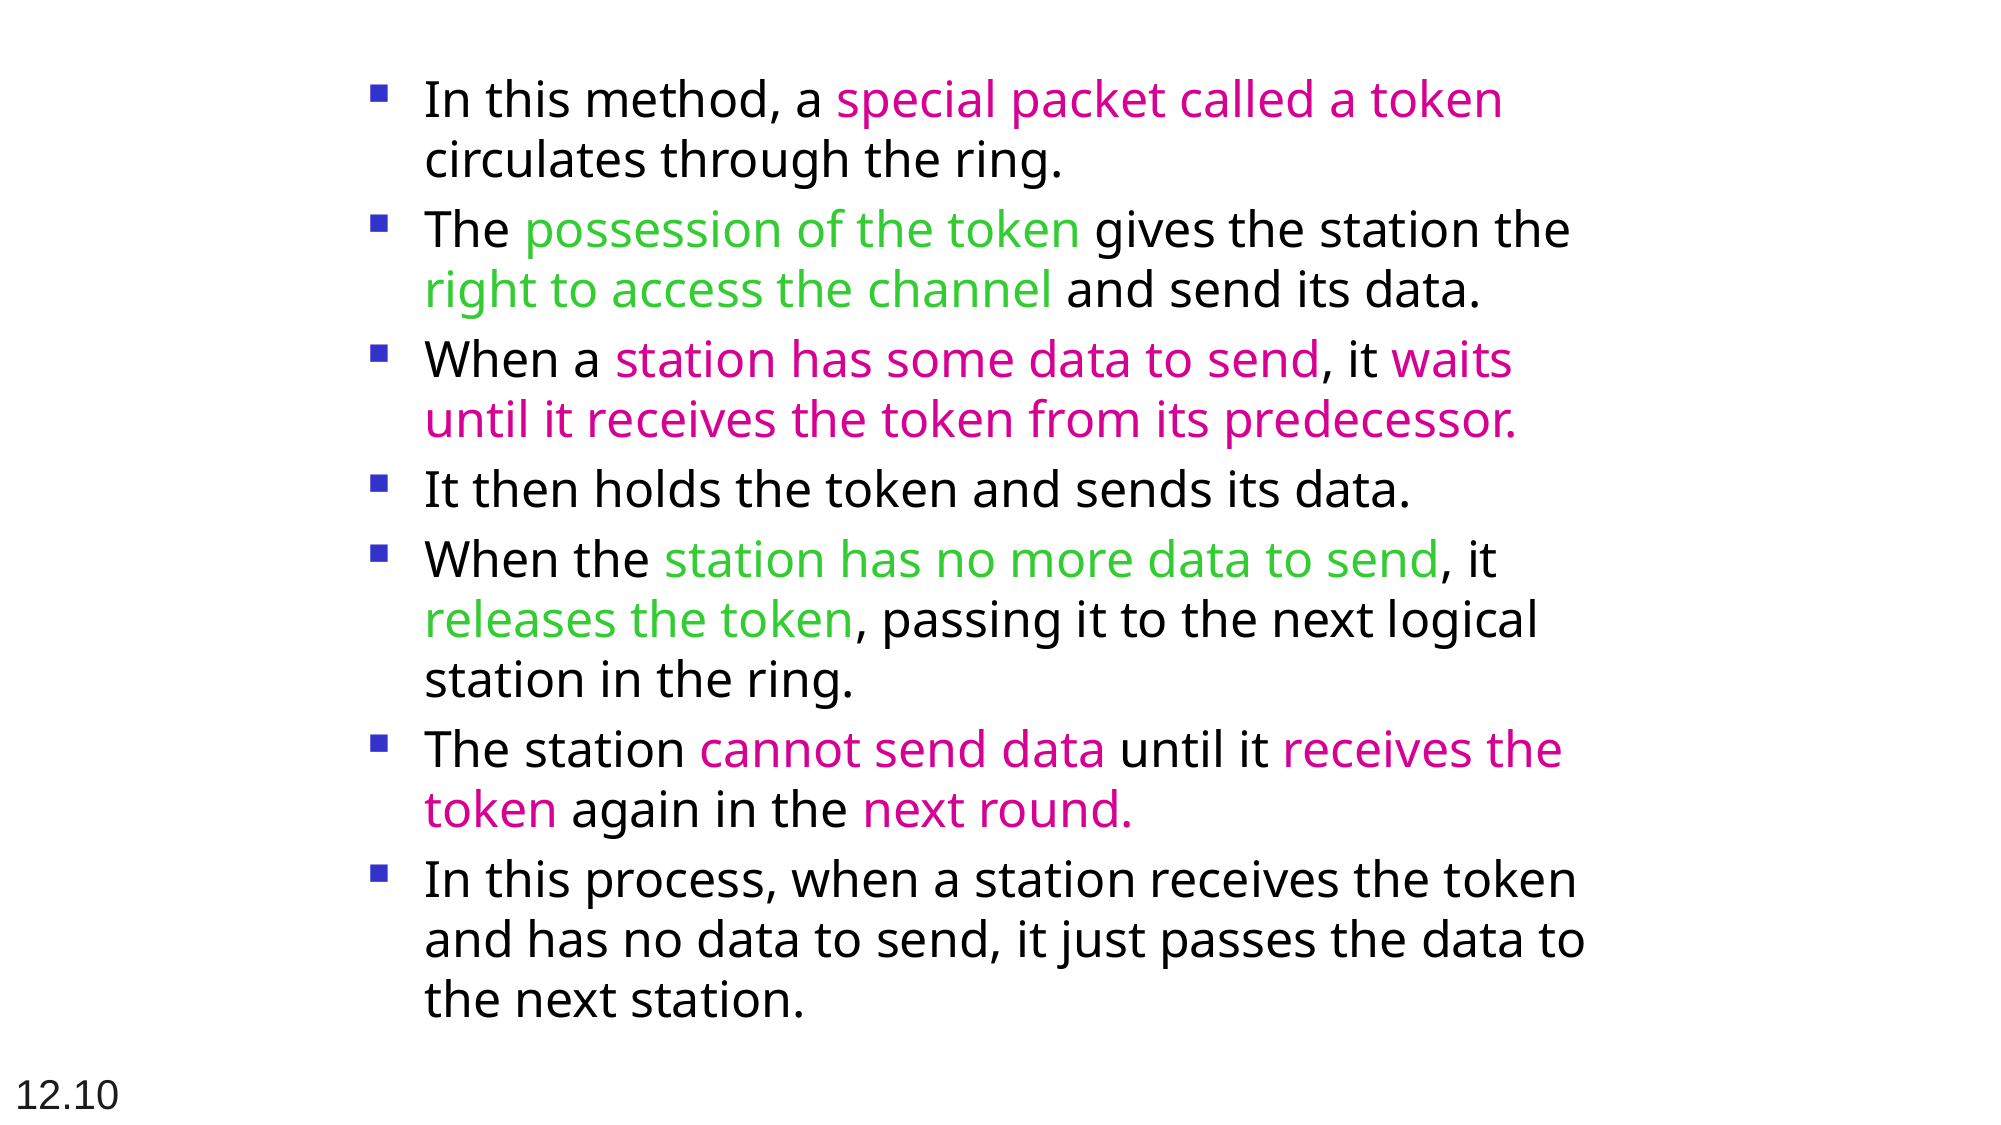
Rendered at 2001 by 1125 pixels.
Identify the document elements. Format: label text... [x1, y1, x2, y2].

list In this method, a special packet called a token circulates through the ring. The possession of the token gives the station the right to access the channel and send its data. When a station has some data to send, it waits until it receives the token from its predecessor. It then holds the token and sends its data. When the station has no more data to send, it releases the token, passing it to the next logical station in the ring. The station cannot send data until it receives the token again in the next round. In this process, when a station receives the token and has no data to send, it just passes the data to the next station. [353, 59, 1647, 1050]
slide_number 12.10 [0, 1050, 417, 1125]
